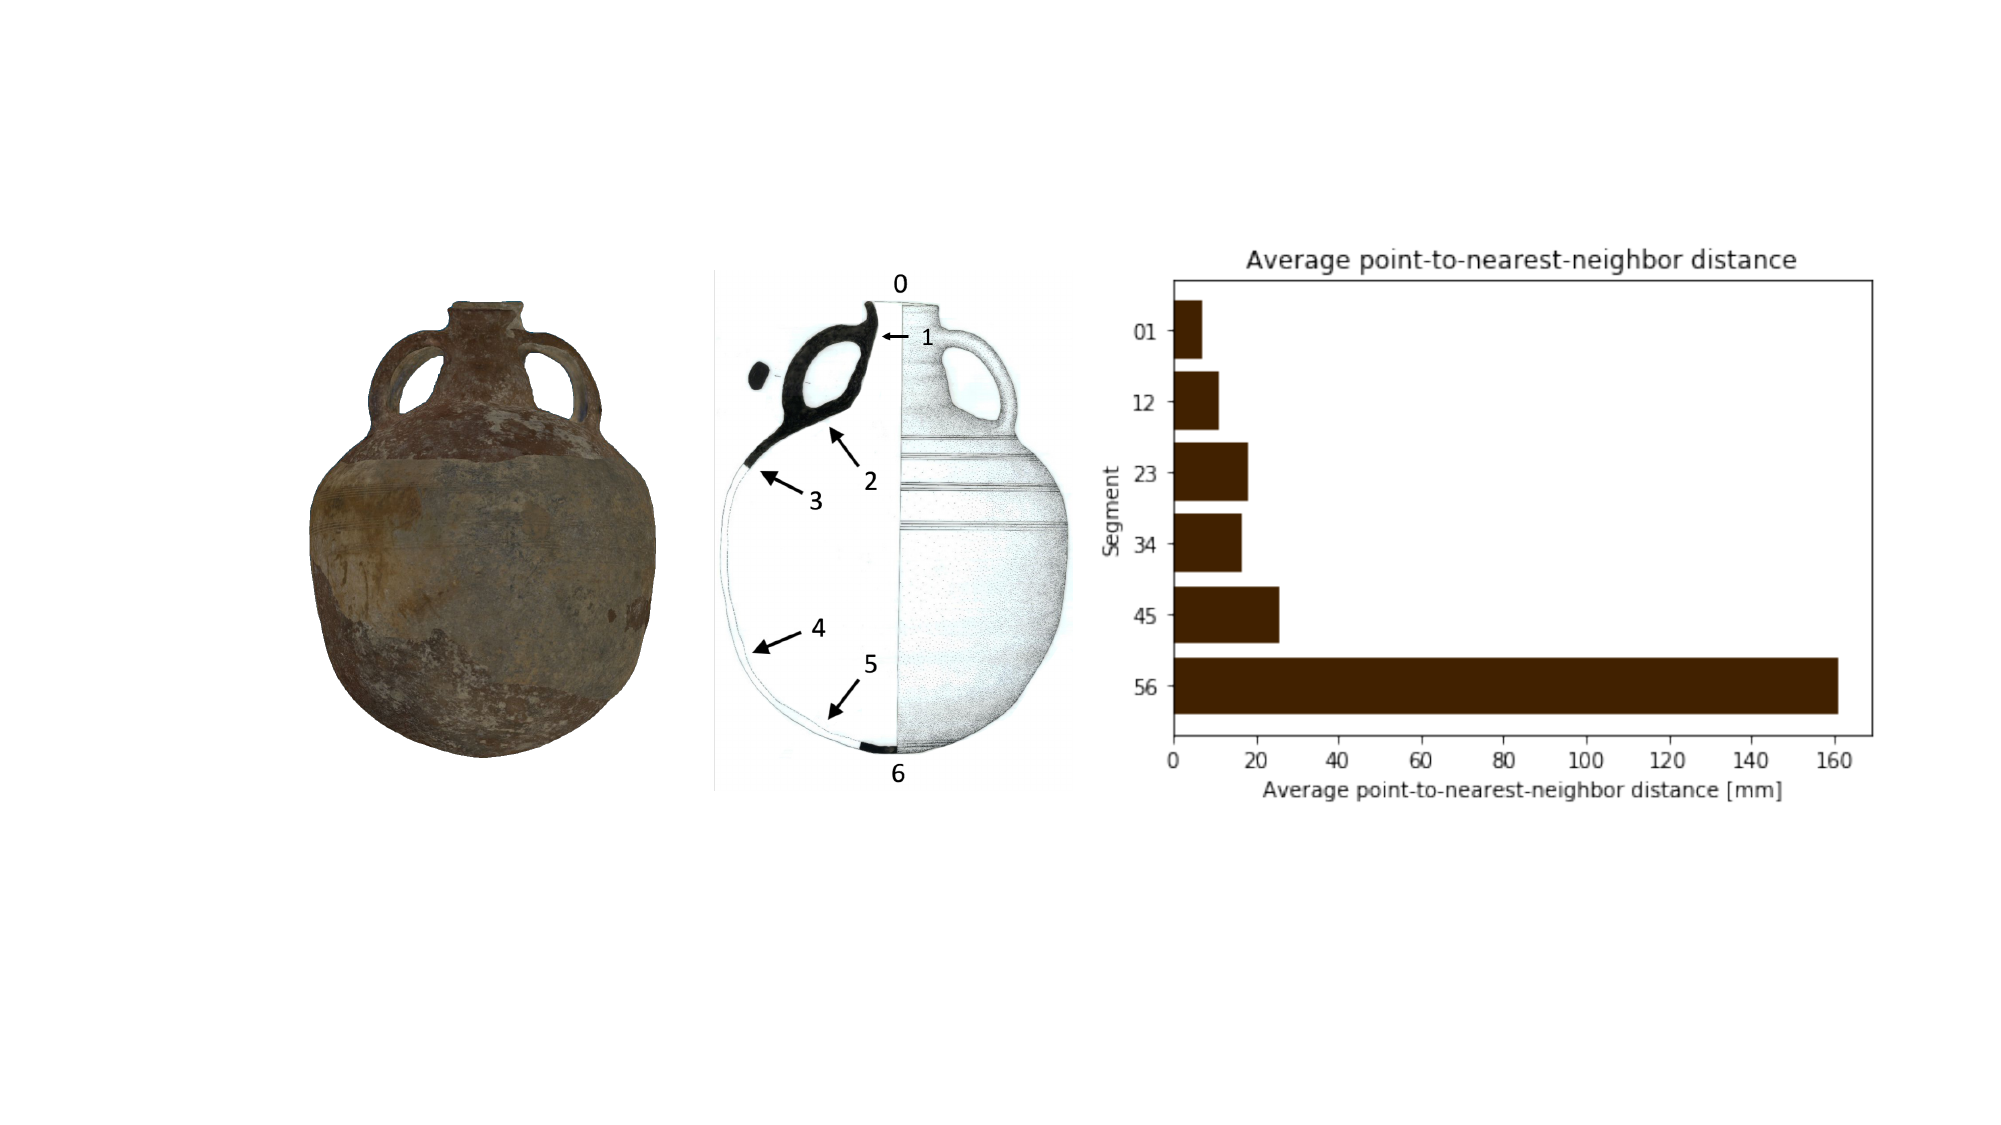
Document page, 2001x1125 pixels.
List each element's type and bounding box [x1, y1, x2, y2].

picture [298, 293, 665, 771]
picture [1088, 234, 1893, 815]
picture [714, 270, 1073, 791]
